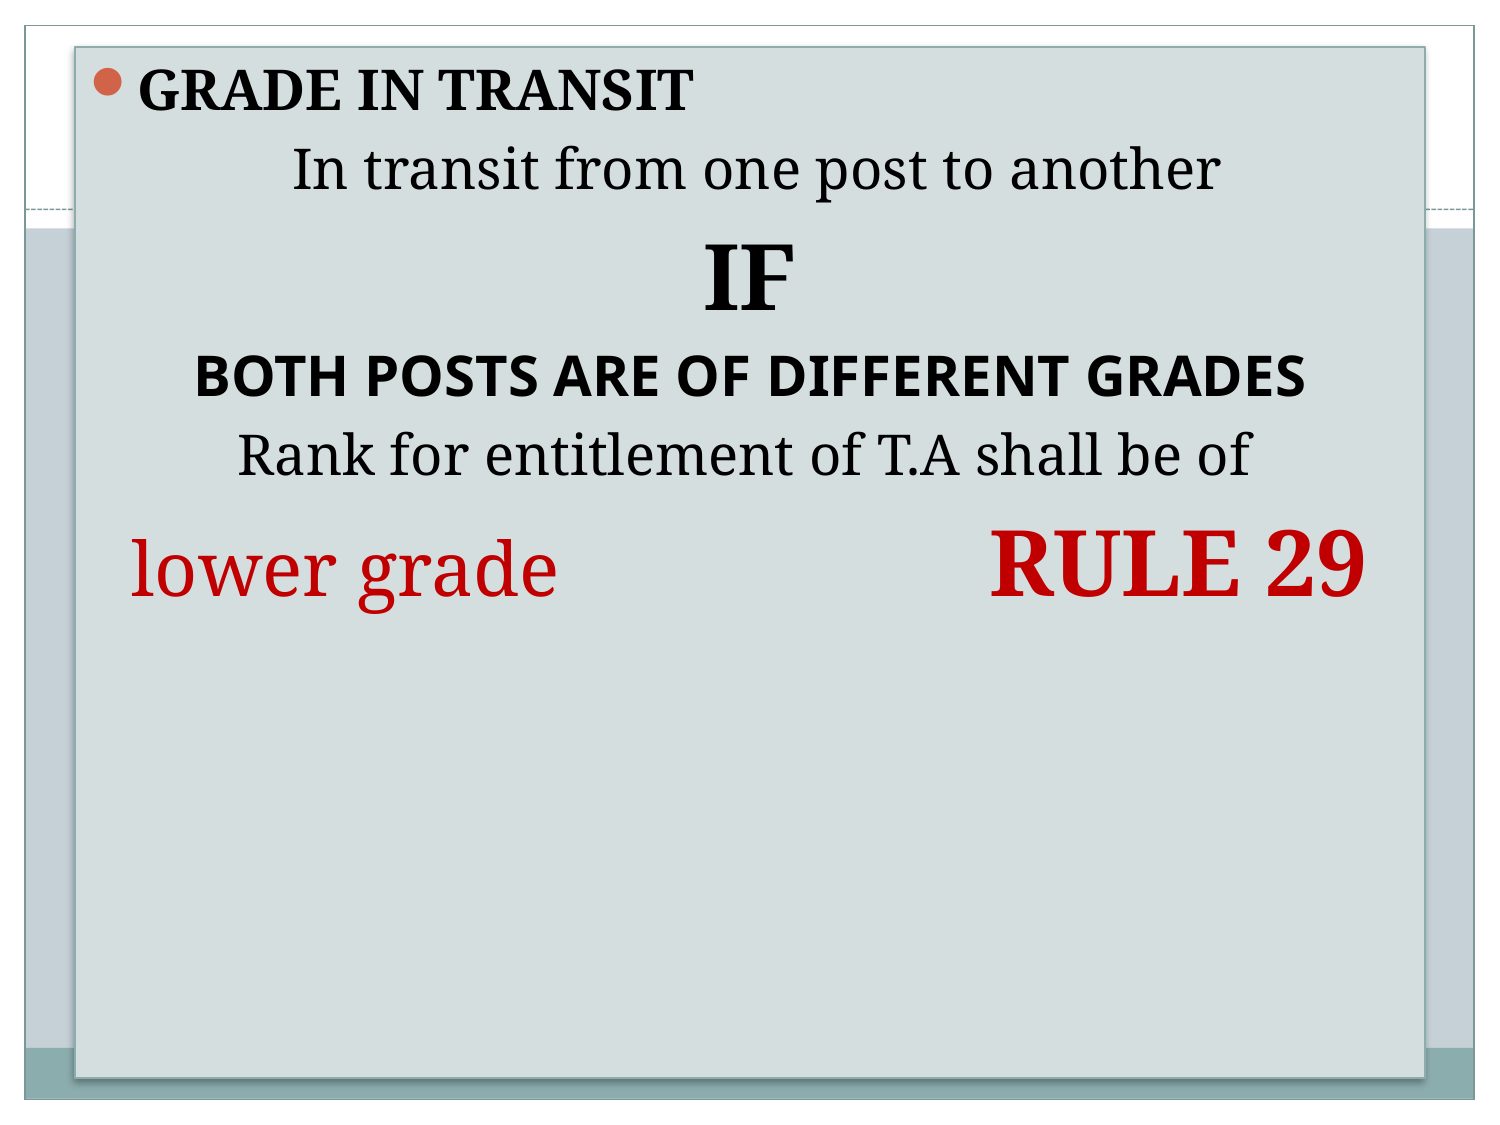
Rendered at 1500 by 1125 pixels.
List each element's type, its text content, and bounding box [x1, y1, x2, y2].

list GRADE IN TRANSIT In transit from one post to another IF BOTH POSTS ARE OF DIFFERENT GRADES Rank for entitlement of T.A shall be of lower grade RULE 29 [74, 46, 1426, 1079]
